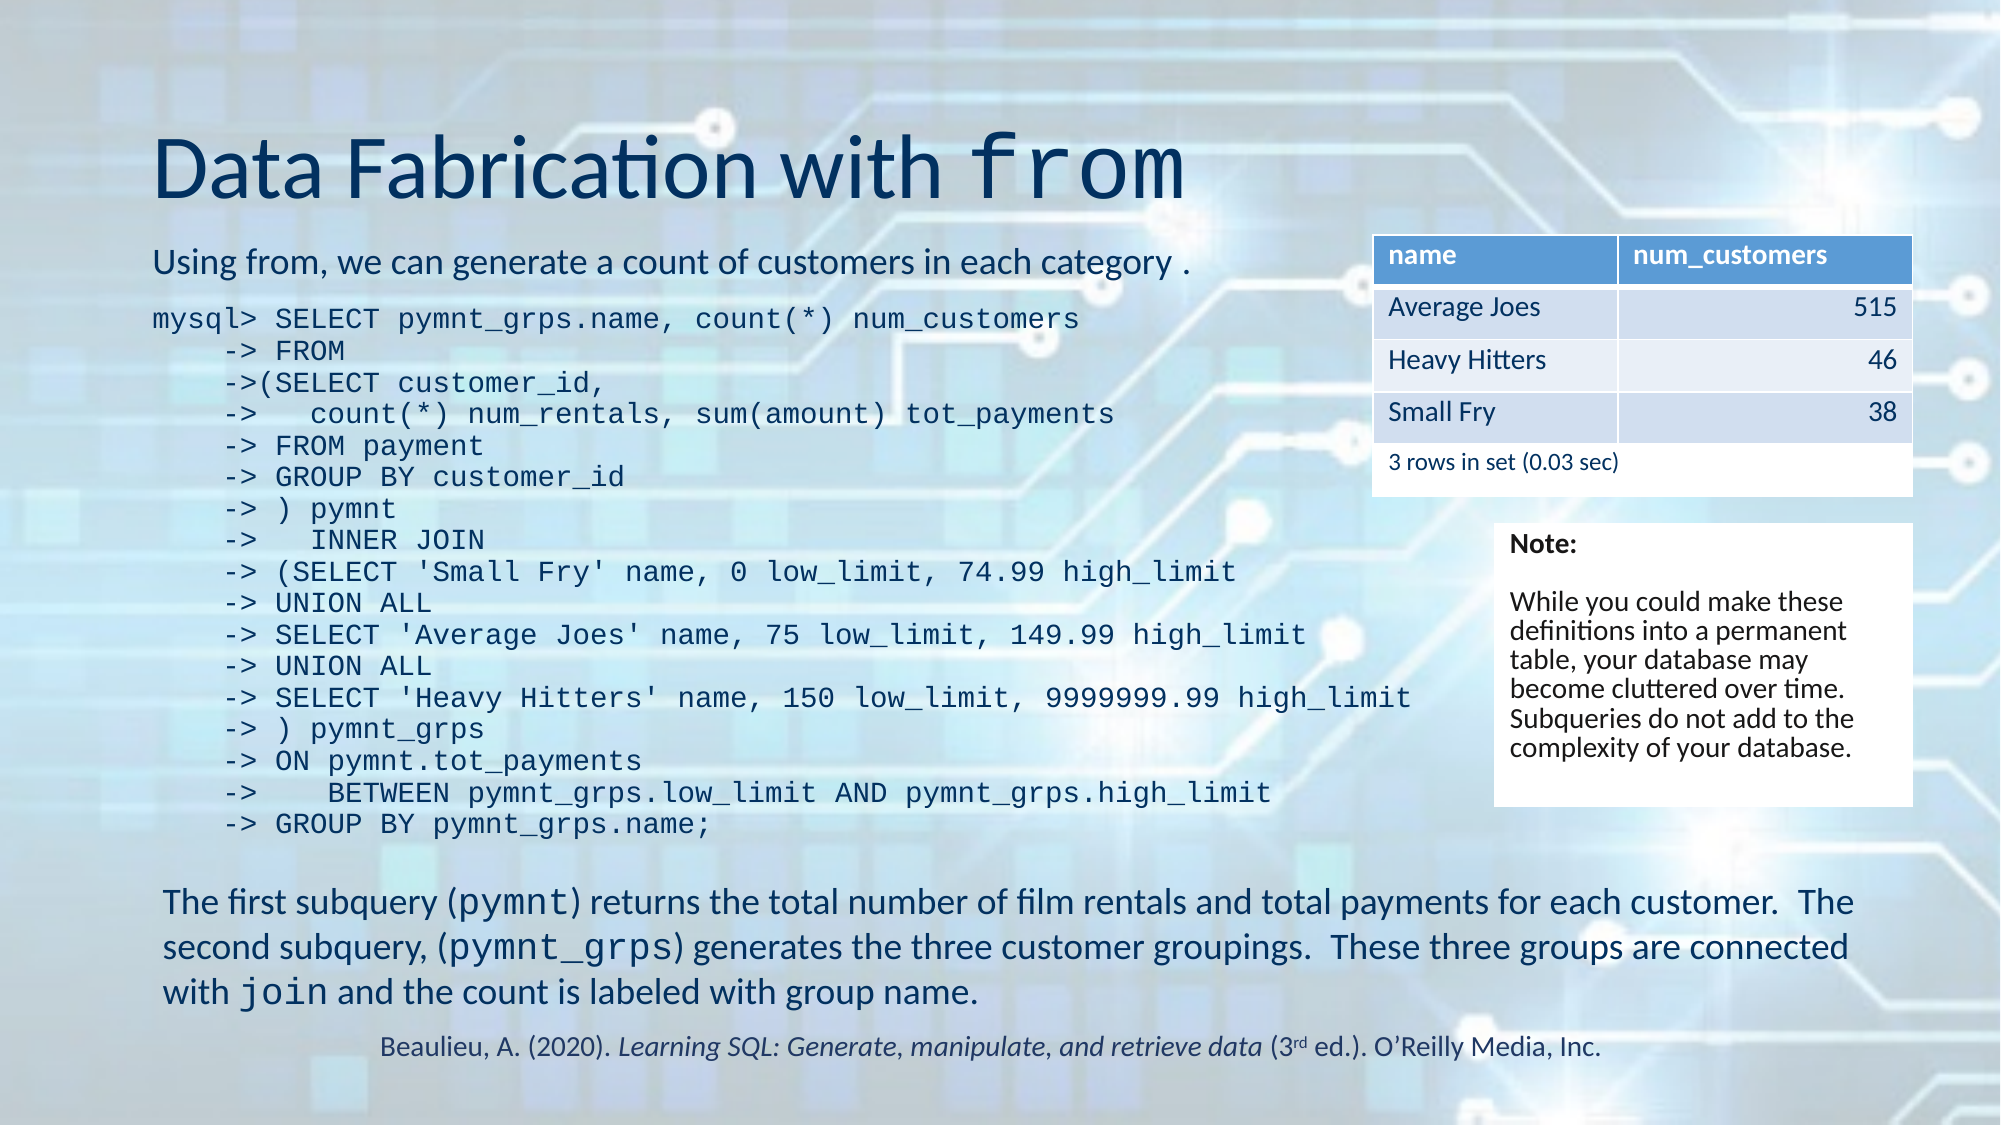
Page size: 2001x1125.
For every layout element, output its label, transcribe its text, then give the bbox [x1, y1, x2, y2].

table_header name [1374, 236, 1617, 284]
text_box The first subquery (pymnt) returns the total number of film rentals and total payments for each customer. The second subquery, (pymnt_grps) generates the three customer groupings. These three groups are connected with join and the count is labeled with group name. [147, 869, 1924, 1020]
table_header num_customers [1619, 236, 1912, 284]
table_cell While you could make these definitions into a permanent table, your database may become cluttered over time. Subqueries do not add to the complexity of your database. [1496, 584, 1912, 806]
picture [0, 0, 2001, 1125]
table_cell Small Fry [1374, 393, 1617, 443]
table_cell Average Joes [1374, 290, 1617, 339]
table_cell 38 [1619, 393, 1912, 443]
table_cell 515 [1619, 290, 1912, 339]
table_header Note: [1496, 525, 1912, 579]
table_cell 3 rows in set (0.03 sec) [1374, 445, 1912, 496]
title Data Fabrication with from [137, 59, 1863, 234]
table_cell Heavy Hitters [1374, 340, 1617, 391]
table_cell 46 [1619, 340, 1912, 391]
list Using from, we can generate a count of customers in each category . mysql> SELECT pymnt_grps.name, count(*) num_customers -> FROM ->(SELECT customer_id, -> count(*) num_rentals, sum(amount) tot_payments -> FROM payment -> GROUP BY customer_id -> ) pymnt -> INNER JOIN -> (SELECT 'Small Fry' name, 0 low_limit, 74.99 high_limit -> UNION ALL -> SELECT 'Average Joes' name, 75 low_limit, 149.99 high_limit -> UNION ALL -> SELECT 'Heavy Hitters' name, 150 low_limit, 9999999.99 high_limit -> ) pymnt_grps -> ON pymnt.tot_payments -> BETWEEN pymnt_grps.low_limit AND pymnt_grps.high_limit -> GROUP BY pymnt_grps.name; [137, 234, 1445, 1018]
